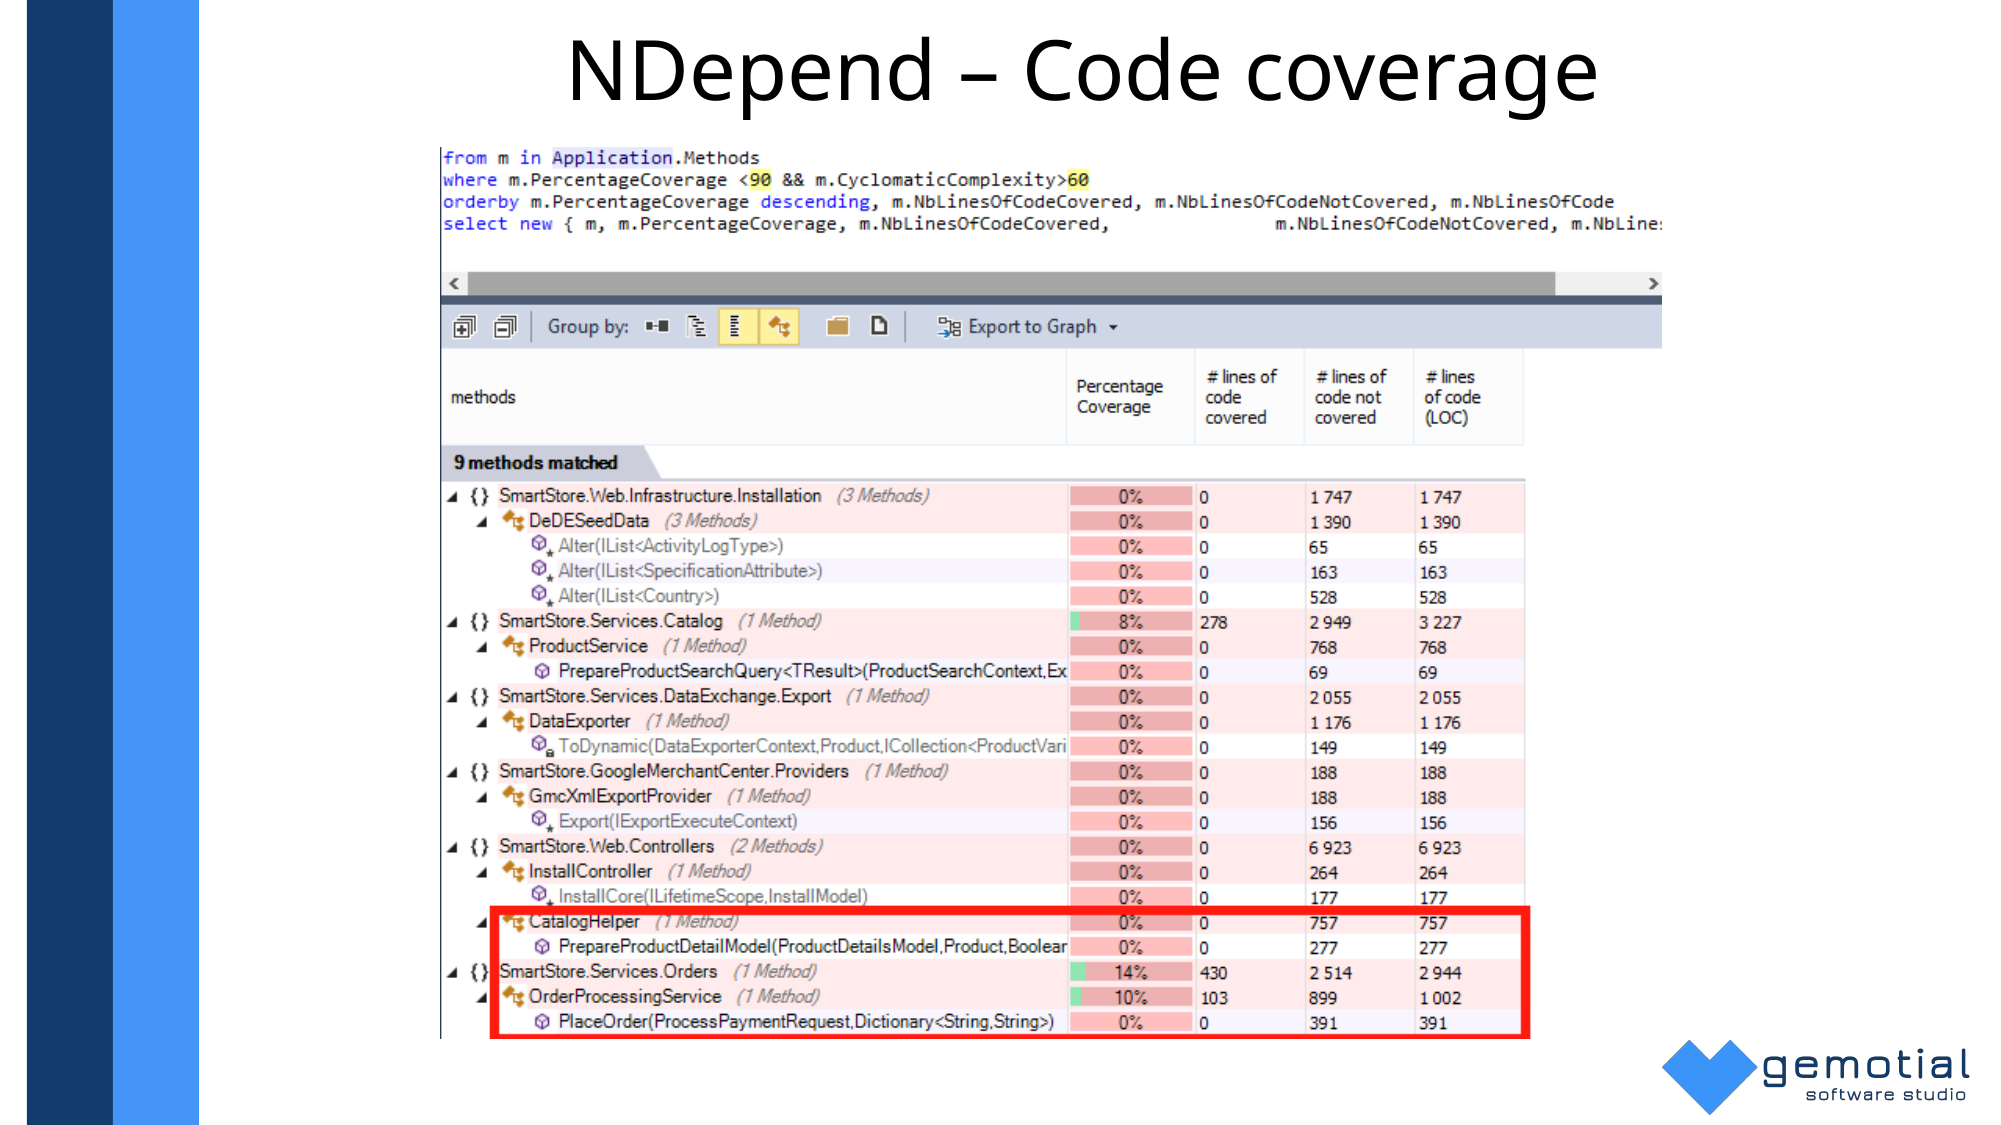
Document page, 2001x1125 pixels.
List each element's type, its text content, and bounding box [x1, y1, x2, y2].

title NDepend – Code coverage [261, 0, 1905, 135]
picture [440, 147, 1976, 1120]
